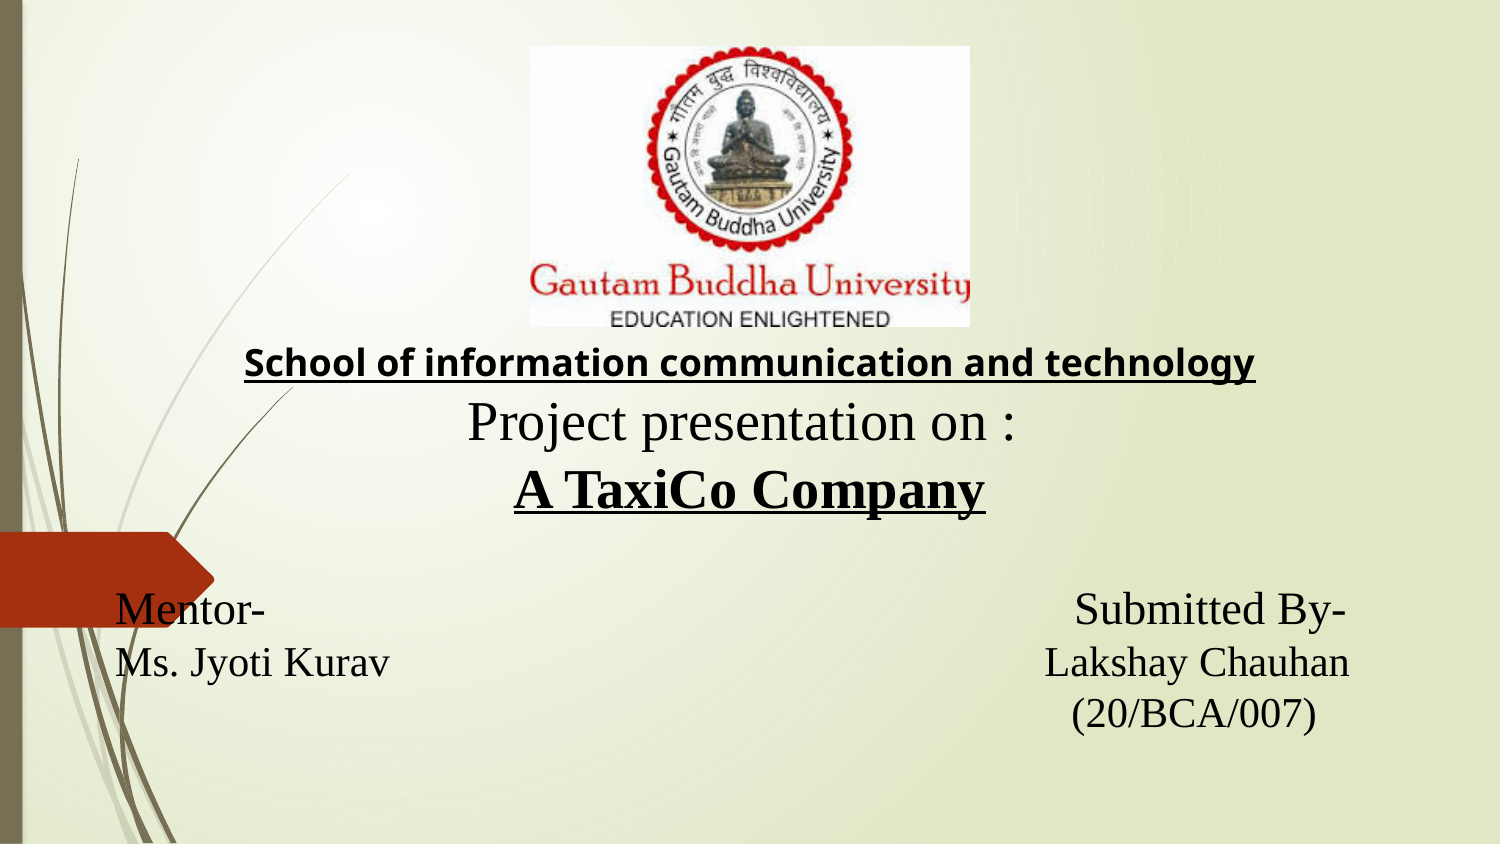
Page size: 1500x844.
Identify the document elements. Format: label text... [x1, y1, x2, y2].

picture [530, 46, 970, 327]
text_box Mentor- Submitted By- Ms. Jyoti Kurav Lakshay Chauhan (20/BCA/007) [99, 562, 1400, 800]
text_box School of information communication and technology Project presentation on : A TaxiCo Company [51, 309, 1449, 535]
